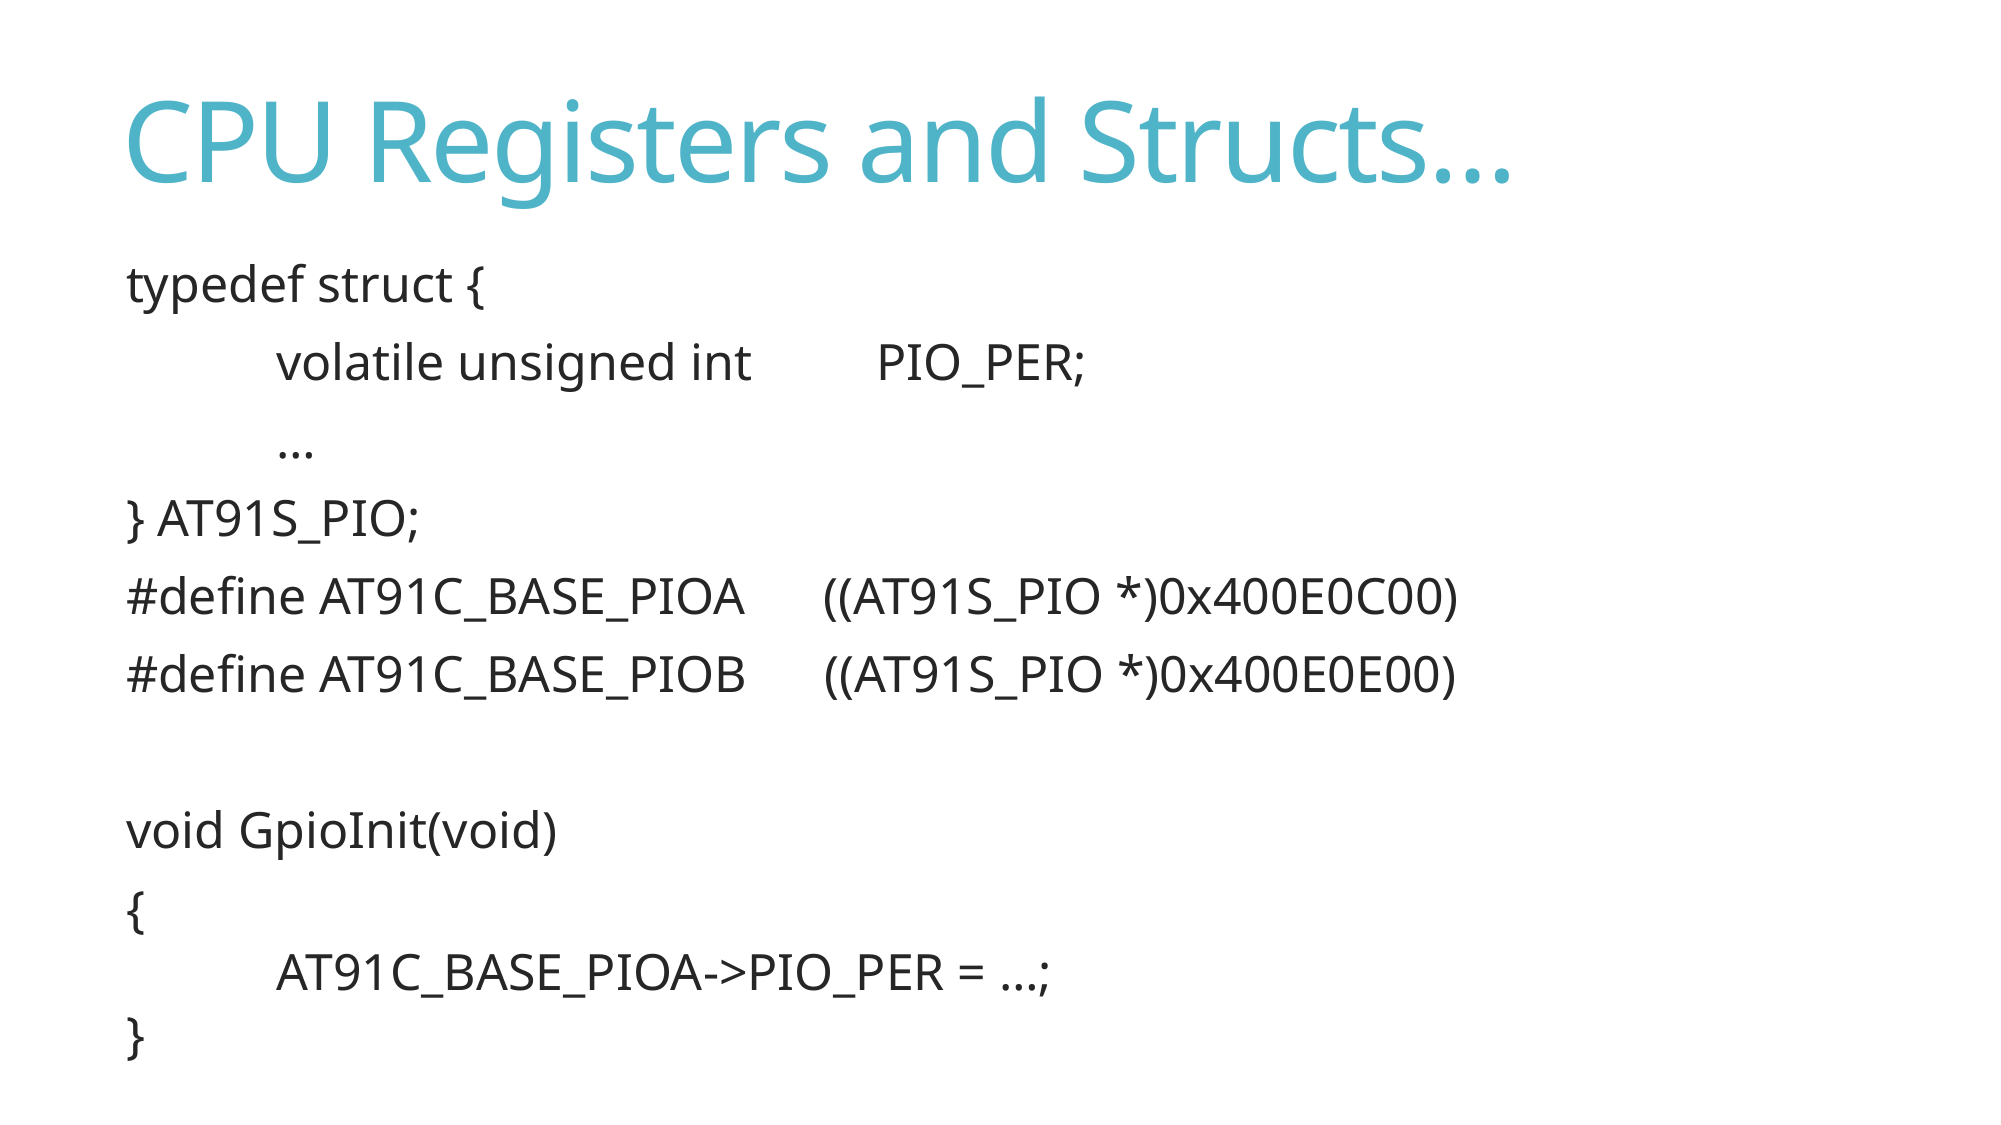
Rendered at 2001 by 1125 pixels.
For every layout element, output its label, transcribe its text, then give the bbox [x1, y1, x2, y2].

list typedef struct { volatile unsigned int PIO_PER; … } AT91S_PIO; #define AT91C_BASE_PIOA ((AT91S_PIO *)0x400E0C00) #define AT91C_BASE_PIOB ((AT91S_PIO *)0x400E0E00) void GpioInit(void) { AT91C_BASE_PIOA->PIO_PER = …; } [111, 254, 1876, 1079]
title CPU Registers and Structs… [107, 26, 1876, 271]
